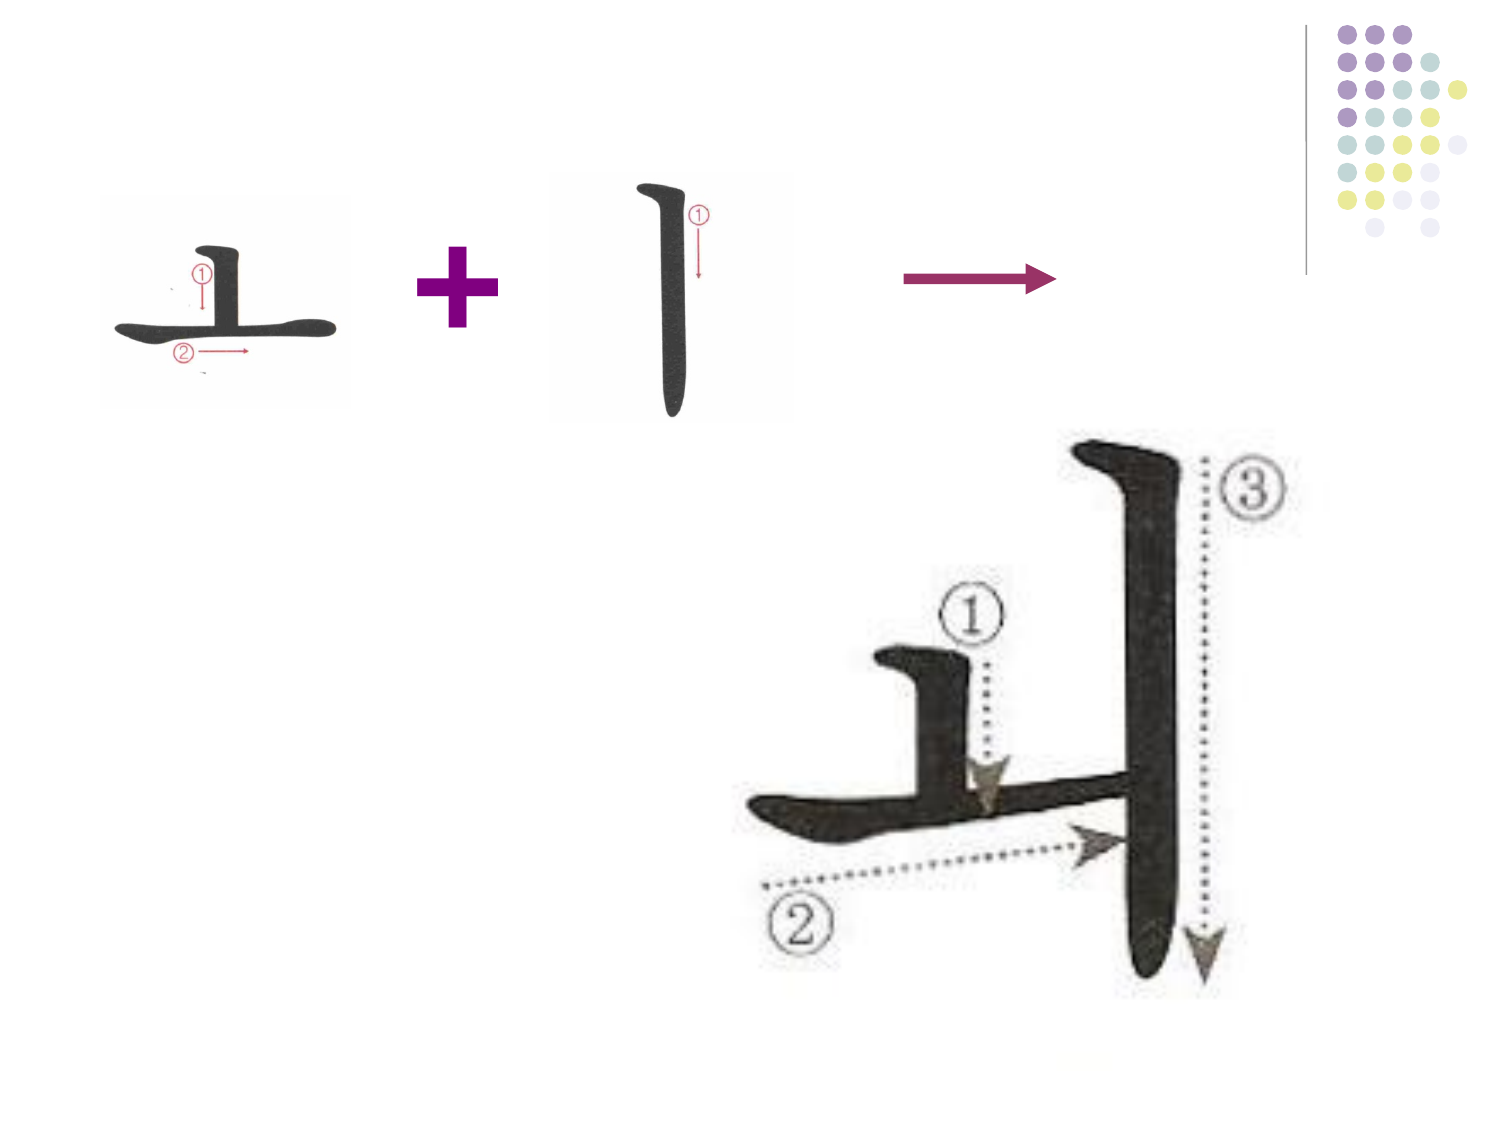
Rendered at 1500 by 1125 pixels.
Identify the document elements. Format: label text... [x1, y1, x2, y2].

picture [99, 195, 351, 410]
text_box + [395, 172, 526, 388]
text_box [903, 272, 1057, 286]
picture [548, 172, 1333, 1071]
